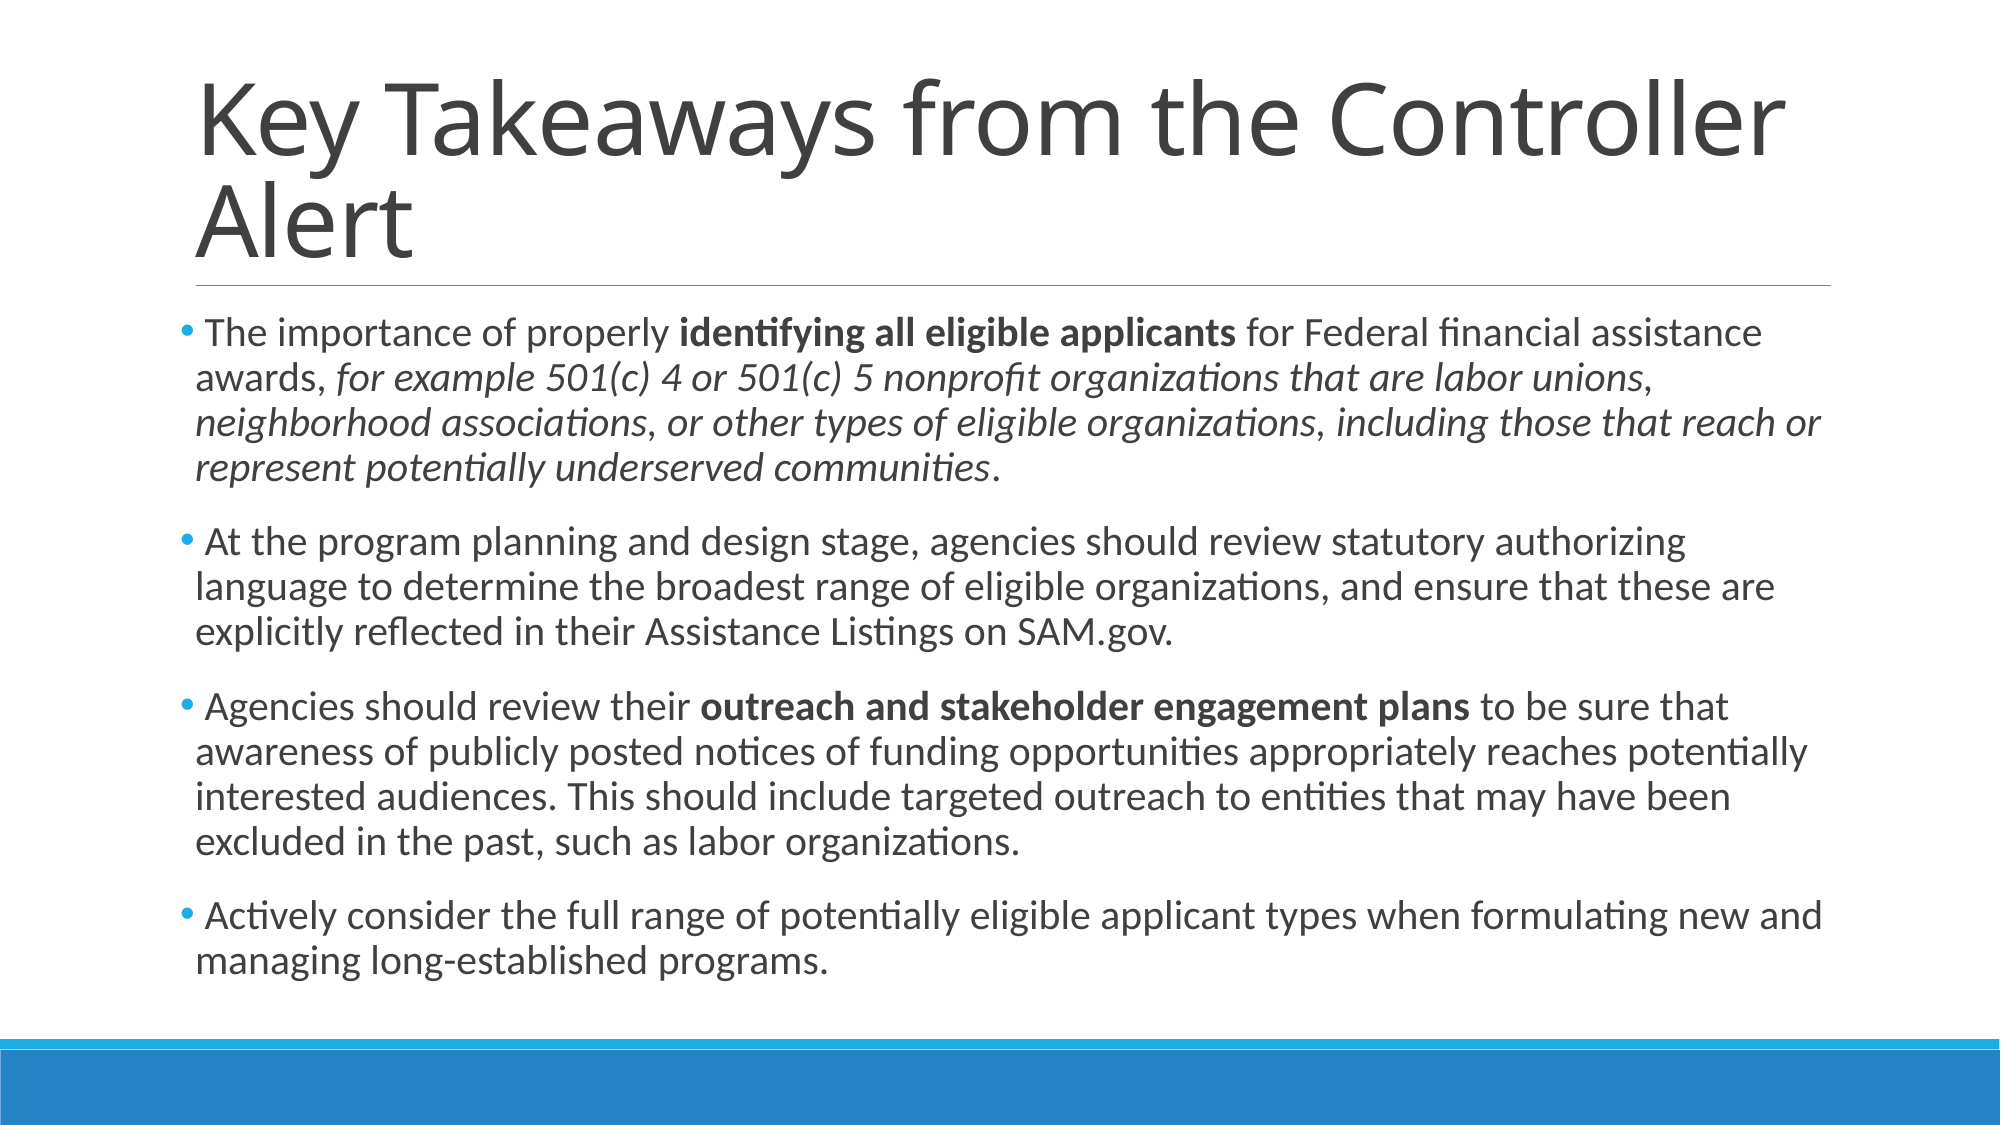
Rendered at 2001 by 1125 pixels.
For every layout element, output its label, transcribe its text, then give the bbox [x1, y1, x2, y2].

list The importance of properly identifying all eligible applicants for Federal financial assistance awards, for example 501(c) 4 or 501(c) 5 nonprofit organizations that are labor unions, neighborhood associations, or other types of eligible organizations, including those that reach or represent potentially underserved communities. At the program planning and design stage, agencies should review statutory authorizing language to determine the broadest range of eligible organizations, and ensure that these are explicitly reflected in their Assistance Listings on SAM.gov. Agencies should review their outreach and stakeholder engagement plans to be sure that awareness of publicly posted notices of funding opportunities appropriately reaches potentially interested audiences. This should include targeted outreach to entities that may have been excluded in the past, such as labor organizations. Actively consider the full range of potentially eligible applicant types when formulating new and managing long-established programs. [180, 302, 1830, 1049]
title Key Takeaways from the Controller Alert [180, 47, 1830, 285]
